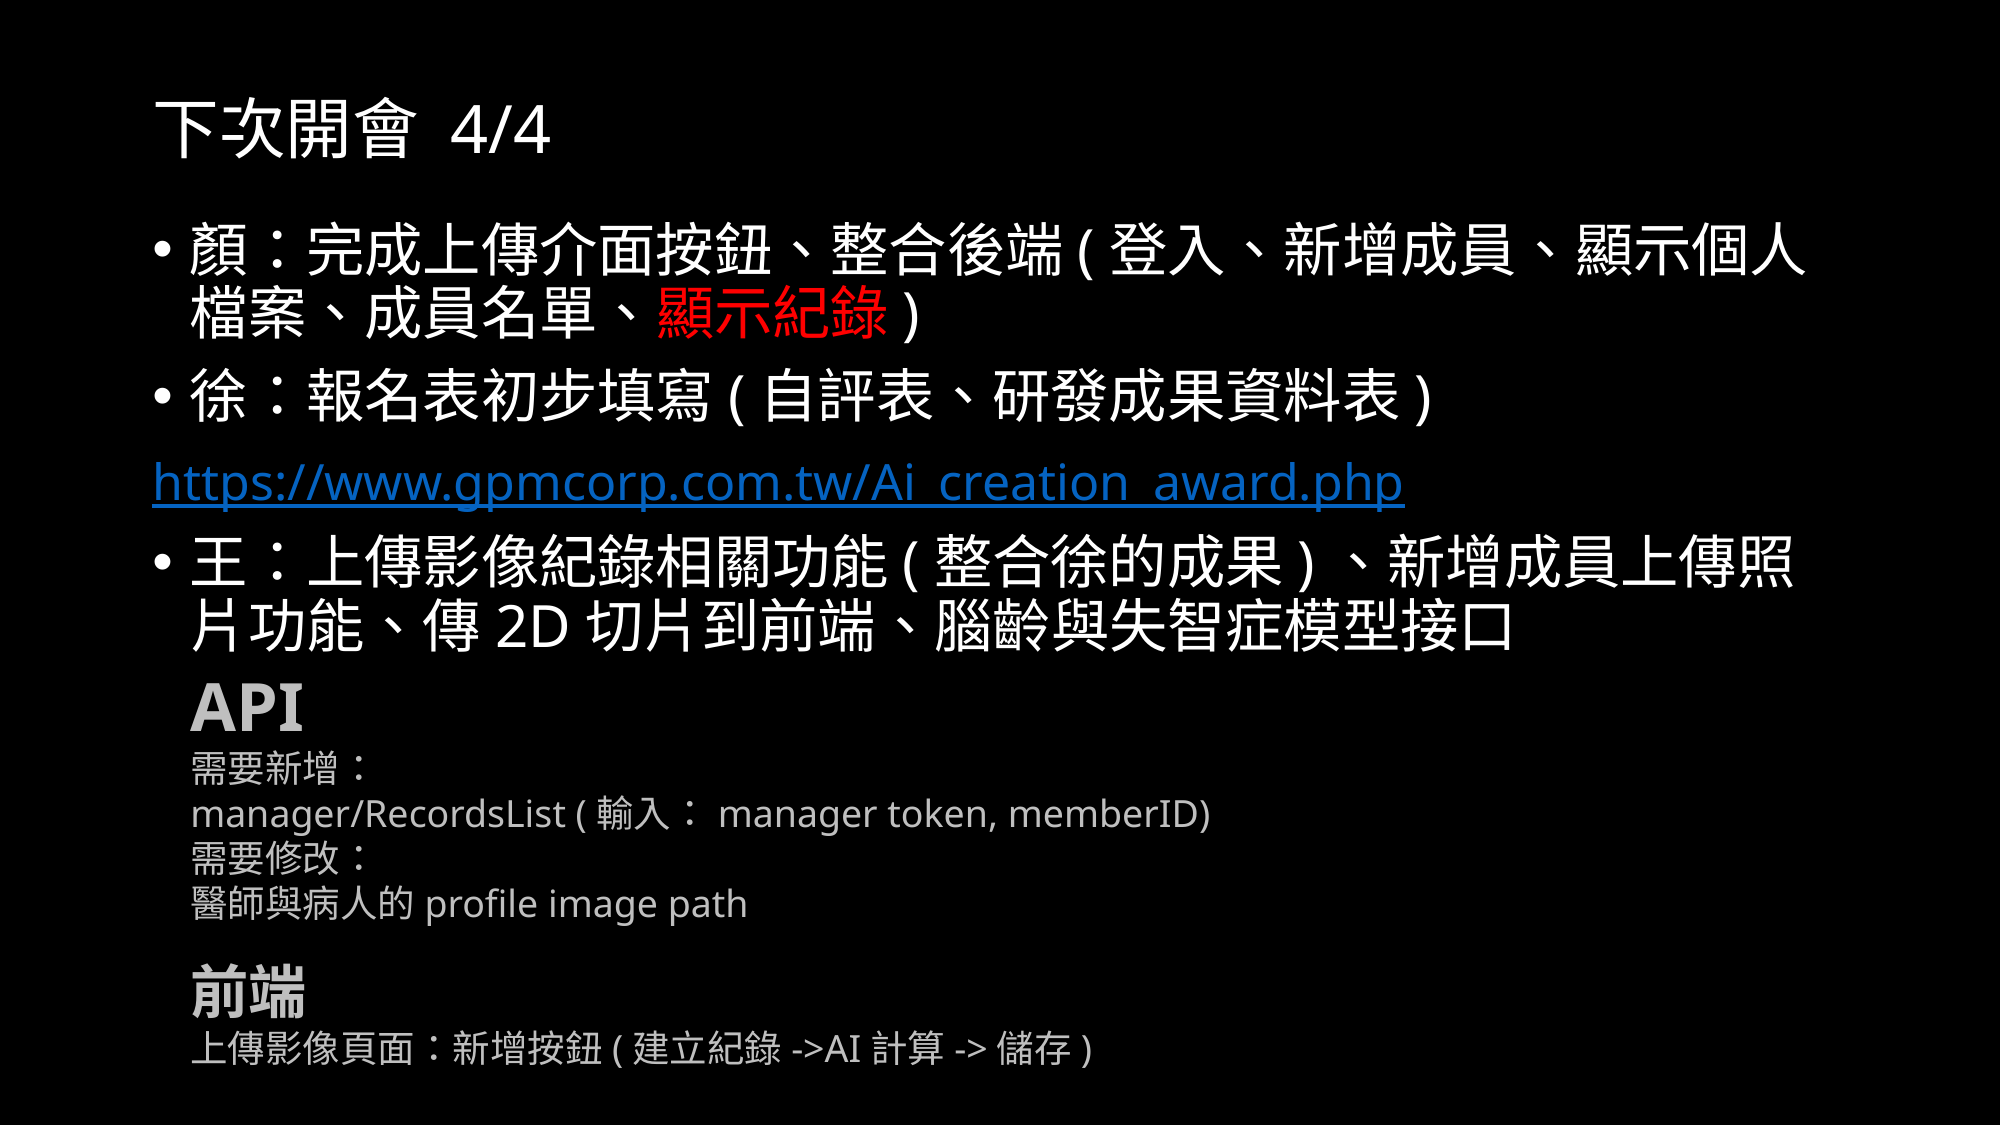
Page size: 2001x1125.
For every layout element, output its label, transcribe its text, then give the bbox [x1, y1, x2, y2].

text_box API 需要新增： manager/RecordsList (輸入：manager token, memberID) 需要修改： 醫師與病人的profile image path [175, 657, 1227, 933]
list 顏：完成上傳介面按鈕、整合後端(登入、新增成員、顯示個人檔案、成員名單、顯示紀錄) 徐：報名表初步填寫(自評表、研發成果資料表) https://www.gpmcorp.com.tw/Ai_creation_award.php 王：上傳影像紀錄相關功能(整合徐的成果)、新增成員上傳照片功能、傳2D切片到前端、腦齡與失智症模型接口 [137, 213, 1863, 1100]
title 下次開會 4/4 [137, 66, 1863, 198]
text_box 前端 上傳影像頁面：新增按鈕(建立紀錄->AI計算->儲存) [175, 947, 1227, 1078]
